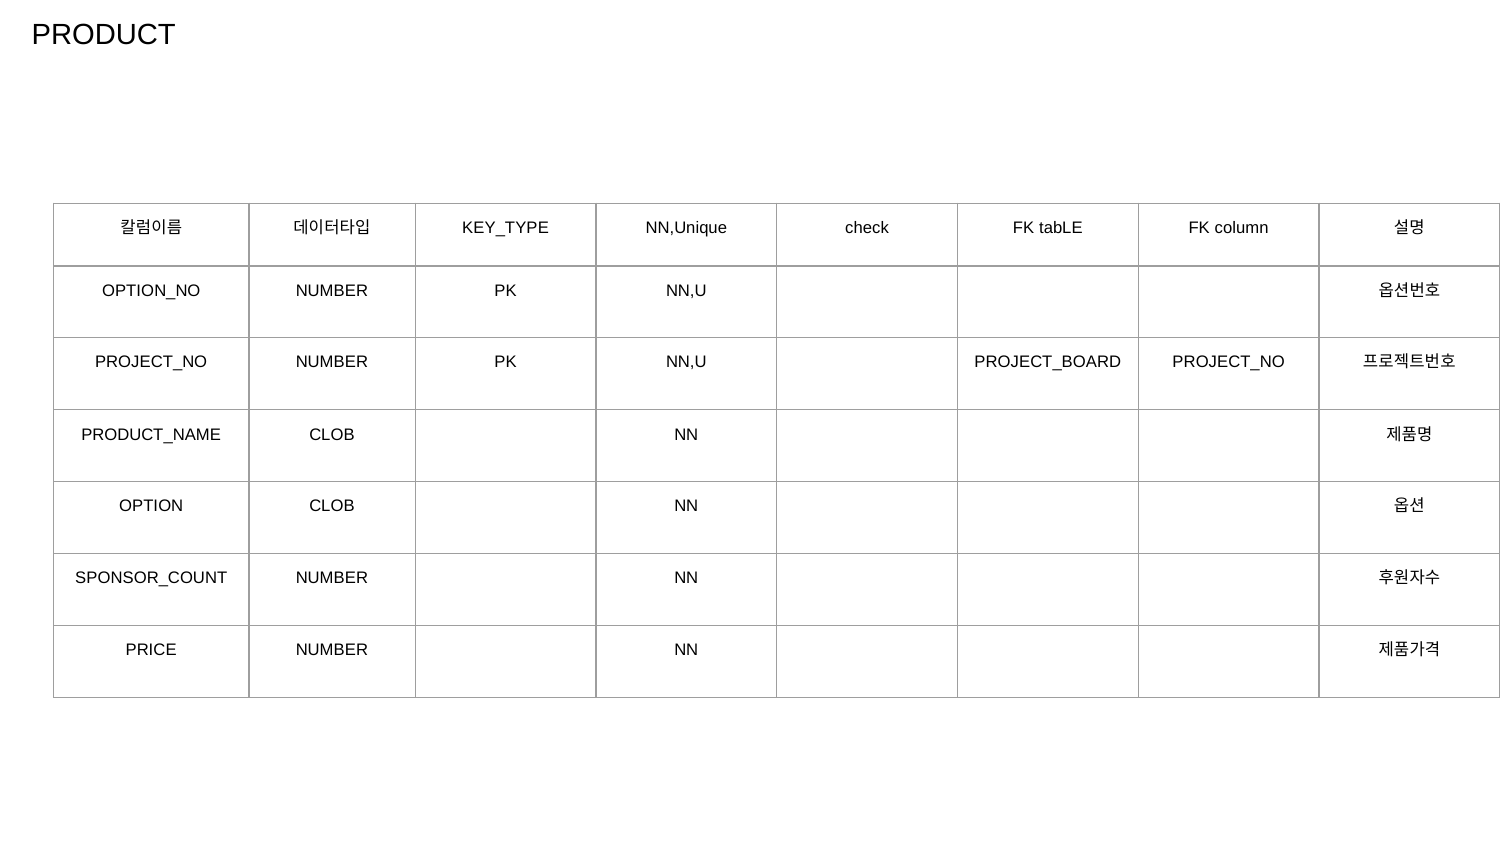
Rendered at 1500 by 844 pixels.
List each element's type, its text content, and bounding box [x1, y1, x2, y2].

table_header NN,Unique [597, 204, 776, 265]
table_cell [416, 410, 595, 481]
table_cell PRODUCT_NAME [54, 410, 248, 481]
table_cell [1139, 267, 1318, 337]
table_cell 제품명 [1320, 410, 1499, 481]
table_cell [958, 554, 1138, 625]
table_header 설명 [1320, 204, 1499, 265]
table_cell PRICE [54, 626, 248, 697]
table_cell [1139, 482, 1318, 553]
table_cell CLOB [250, 410, 415, 481]
table_cell PROJECT_NO [1139, 338, 1318, 409]
table_cell [1139, 410, 1318, 481]
table_header KEY_TYPE [416, 204, 595, 265]
table_cell PK [416, 338, 595, 409]
table_cell [416, 554, 595, 625]
table_cell [958, 267, 1138, 337]
table_cell NUMBER [250, 267, 415, 337]
table_cell SPONSOR_COUNT [54, 554, 248, 625]
table_cell OPTION_NO [54, 267, 248, 337]
table_header 데이터타입 [250, 204, 415, 265]
table_cell NN [597, 410, 776, 481]
table_cell 옵션번호 [1320, 267, 1499, 337]
table_cell NN,U [597, 267, 776, 337]
table_cell [777, 267, 957, 337]
table_cell CLOB [250, 482, 415, 553]
table_cell 제품가격 [1320, 626, 1499, 697]
table_cell PROJECT_NO [54, 338, 248, 409]
table_cell 옵션 [1320, 482, 1499, 553]
table_header FK column [1139, 204, 1318, 265]
table_cell [958, 626, 1138, 697]
table_header check [777, 204, 957, 265]
table_cell NN [597, 482, 776, 553]
table_cell 후원자수 [1320, 554, 1499, 625]
table_cell [1139, 626, 1318, 697]
table_cell PK [416, 267, 595, 337]
table_cell [958, 482, 1138, 553]
table_cell [777, 626, 957, 697]
table_cell NN [597, 554, 776, 625]
table_cell NN,U [597, 338, 776, 409]
table_cell NN [597, 626, 776, 697]
table_header 칼럼이름 [54, 204, 248, 265]
table_cell OPTION [54, 482, 248, 553]
table_cell [777, 338, 957, 409]
table_cell [416, 626, 595, 697]
table_cell NUMBER [250, 554, 415, 625]
table_cell [777, 554, 957, 625]
table_header FK tabLE [958, 204, 1138, 265]
table_cell NUMBER [250, 338, 415, 409]
table_cell [777, 410, 957, 481]
table_cell 프로젝트번호 [1320, 338, 1499, 409]
table_cell NUMBER [250, 626, 415, 697]
text_box PRODUCT [8, 0, 958, 111]
table_cell [1139, 554, 1318, 625]
table_cell [777, 482, 957, 553]
table_cell [416, 482, 595, 553]
table_cell [958, 410, 1138, 481]
table_cell PROJECT_BOARD [958, 338, 1138, 409]
